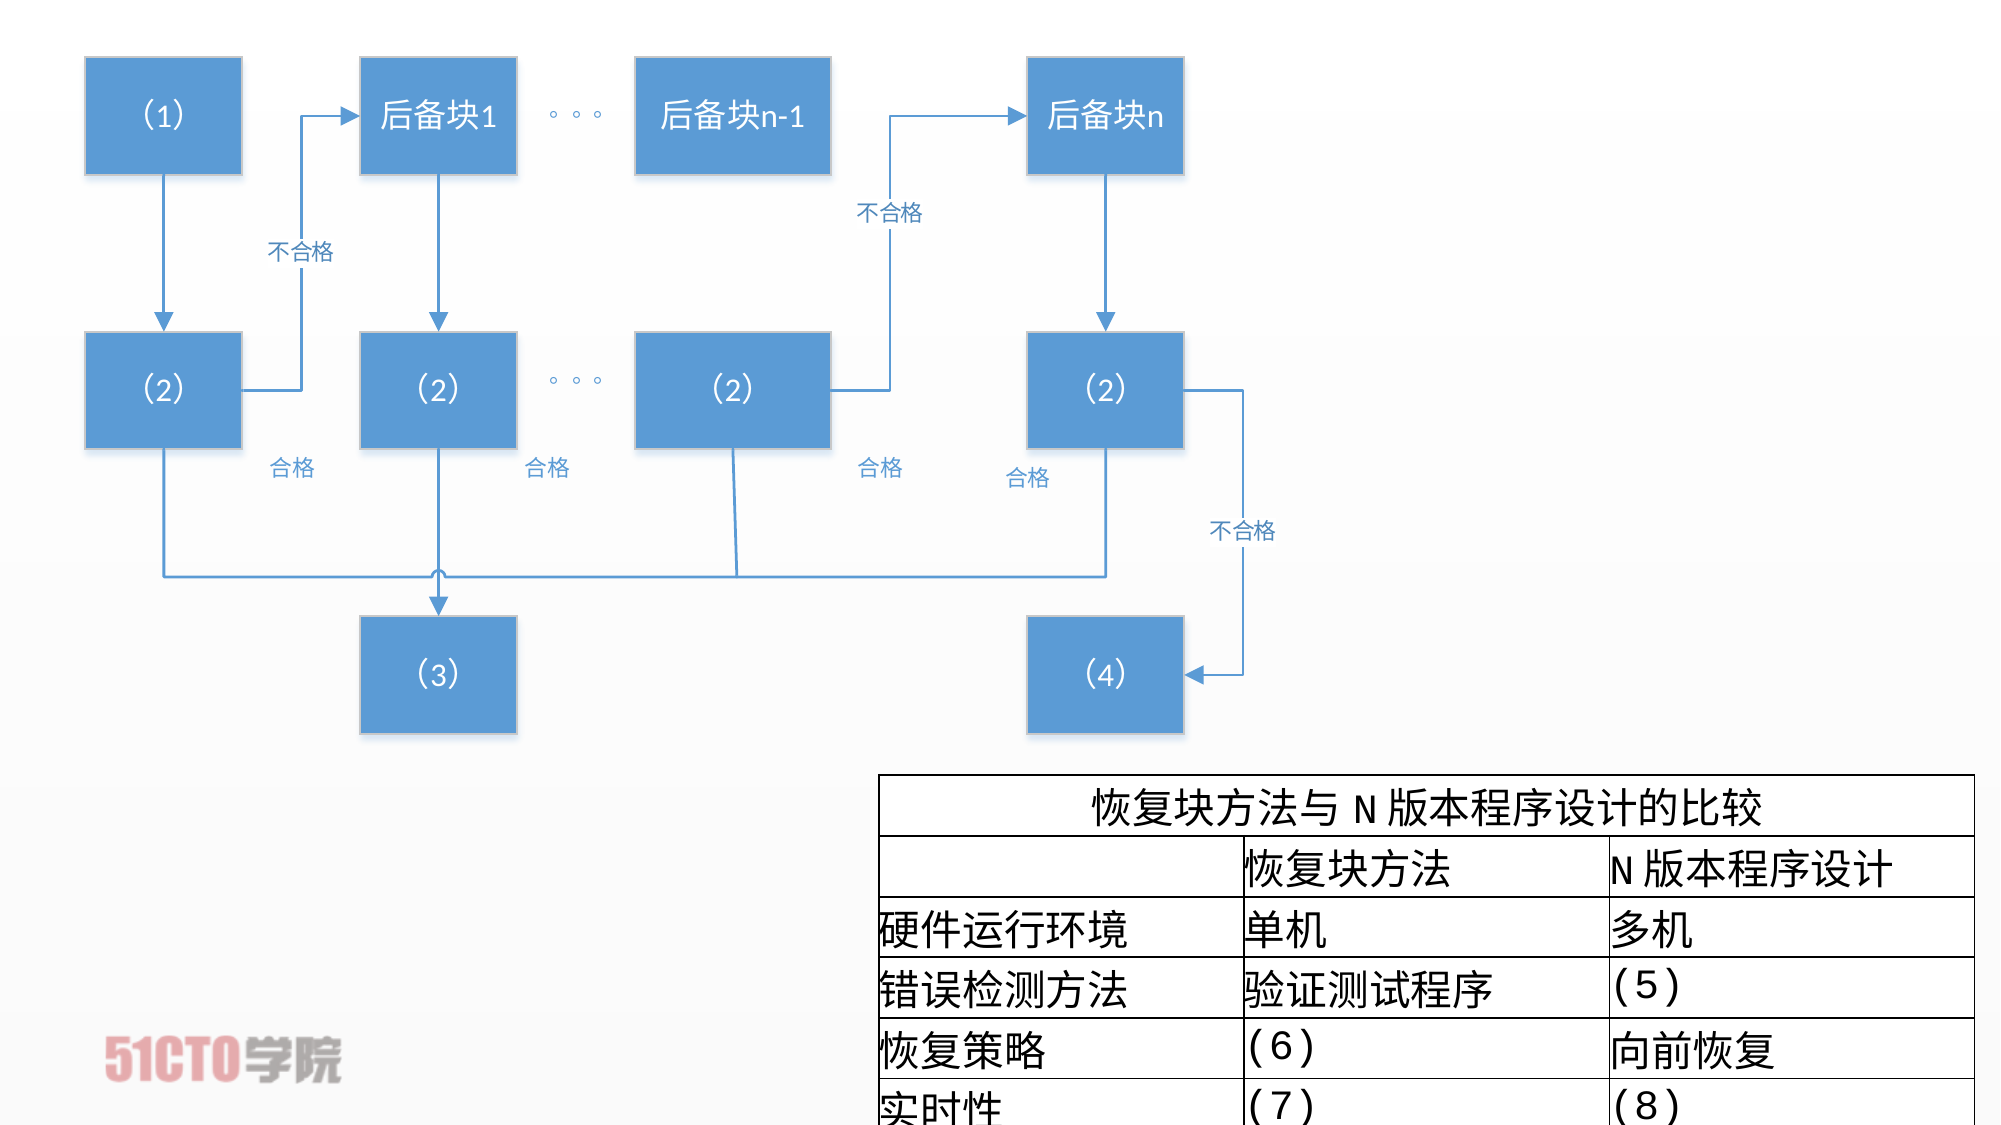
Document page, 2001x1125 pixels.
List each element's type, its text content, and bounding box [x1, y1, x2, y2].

table_cell [880, 837, 1243, 896]
table_cell 验证测试程序 [1245, 958, 1609, 1017]
picture [45, 1002, 377, 1107]
table_cell 实时性 [880, 1079, 1243, 1125]
table_cell (7) [1245, 1079, 1609, 1125]
table_cell (6) [1245, 1019, 1609, 1078]
table_cell 单机 [1245, 898, 1609, 956]
table_cell 向前恢复 [1610, 1019, 1974, 1078]
table_cell 错误检测方法 [880, 958, 1243, 1017]
list [137, 228, 1863, 1033]
table_cell (8) [1610, 1079, 1974, 1125]
table_cell N版本程序设计 [1610, 837, 1974, 896]
table_cell 硬件运行环境 [880, 898, 1243, 956]
table_cell 恢复策略 [880, 1019, 1243, 1078]
table_header 恢复块方法与N版本程序设计的比较 [880, 776, 1974, 835]
table_cell (5) [1610, 958, 1974, 1017]
table_cell 多机 [1610, 898, 1974, 956]
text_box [73, 50, 1300, 750]
table_cell 恢复块方法 [1245, 837, 1609, 896]
